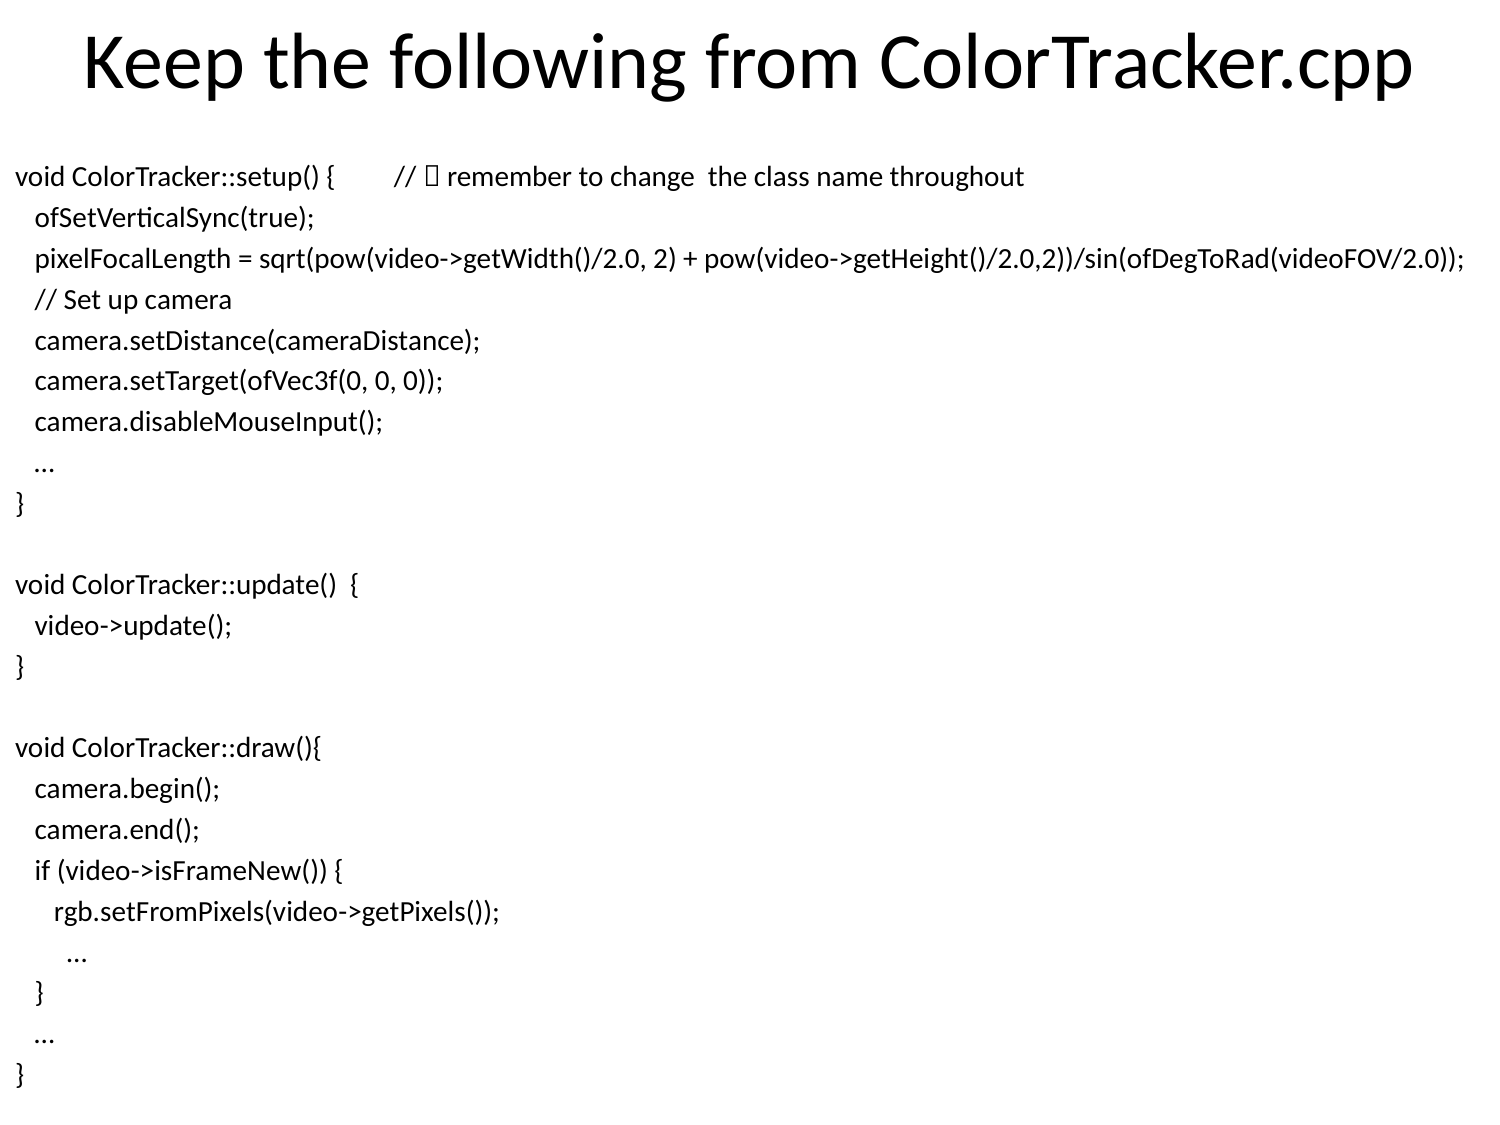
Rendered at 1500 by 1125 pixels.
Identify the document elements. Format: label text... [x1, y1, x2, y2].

title Keep the following from ColorTracker.cpp [24, 0, 1475, 113]
list void ColorTracker::setup() { //  remember to change the class name throughout ofSetVerticalSync(true); pixelFocalLength = sqrt(pow(video->getWidth()/2.0, 2) + pow(video->getHeight()/2.0,2))/sin(ofDegToRad(videoFOV/2.0)); // Set up camera camera.setDistance(cameraDistance); camera.setTarget(ofVec3f(0, 0, 0)); camera.disableMouseInput(); … } void ColorTracker::update() { video->update(); } void ColorTracker::draw(){ camera.begin(); camera.end(); if (video->isFrameNew()) { rgb.setFromPixels(video->getPixels()); … } … } [0, 149, 1488, 1125]
